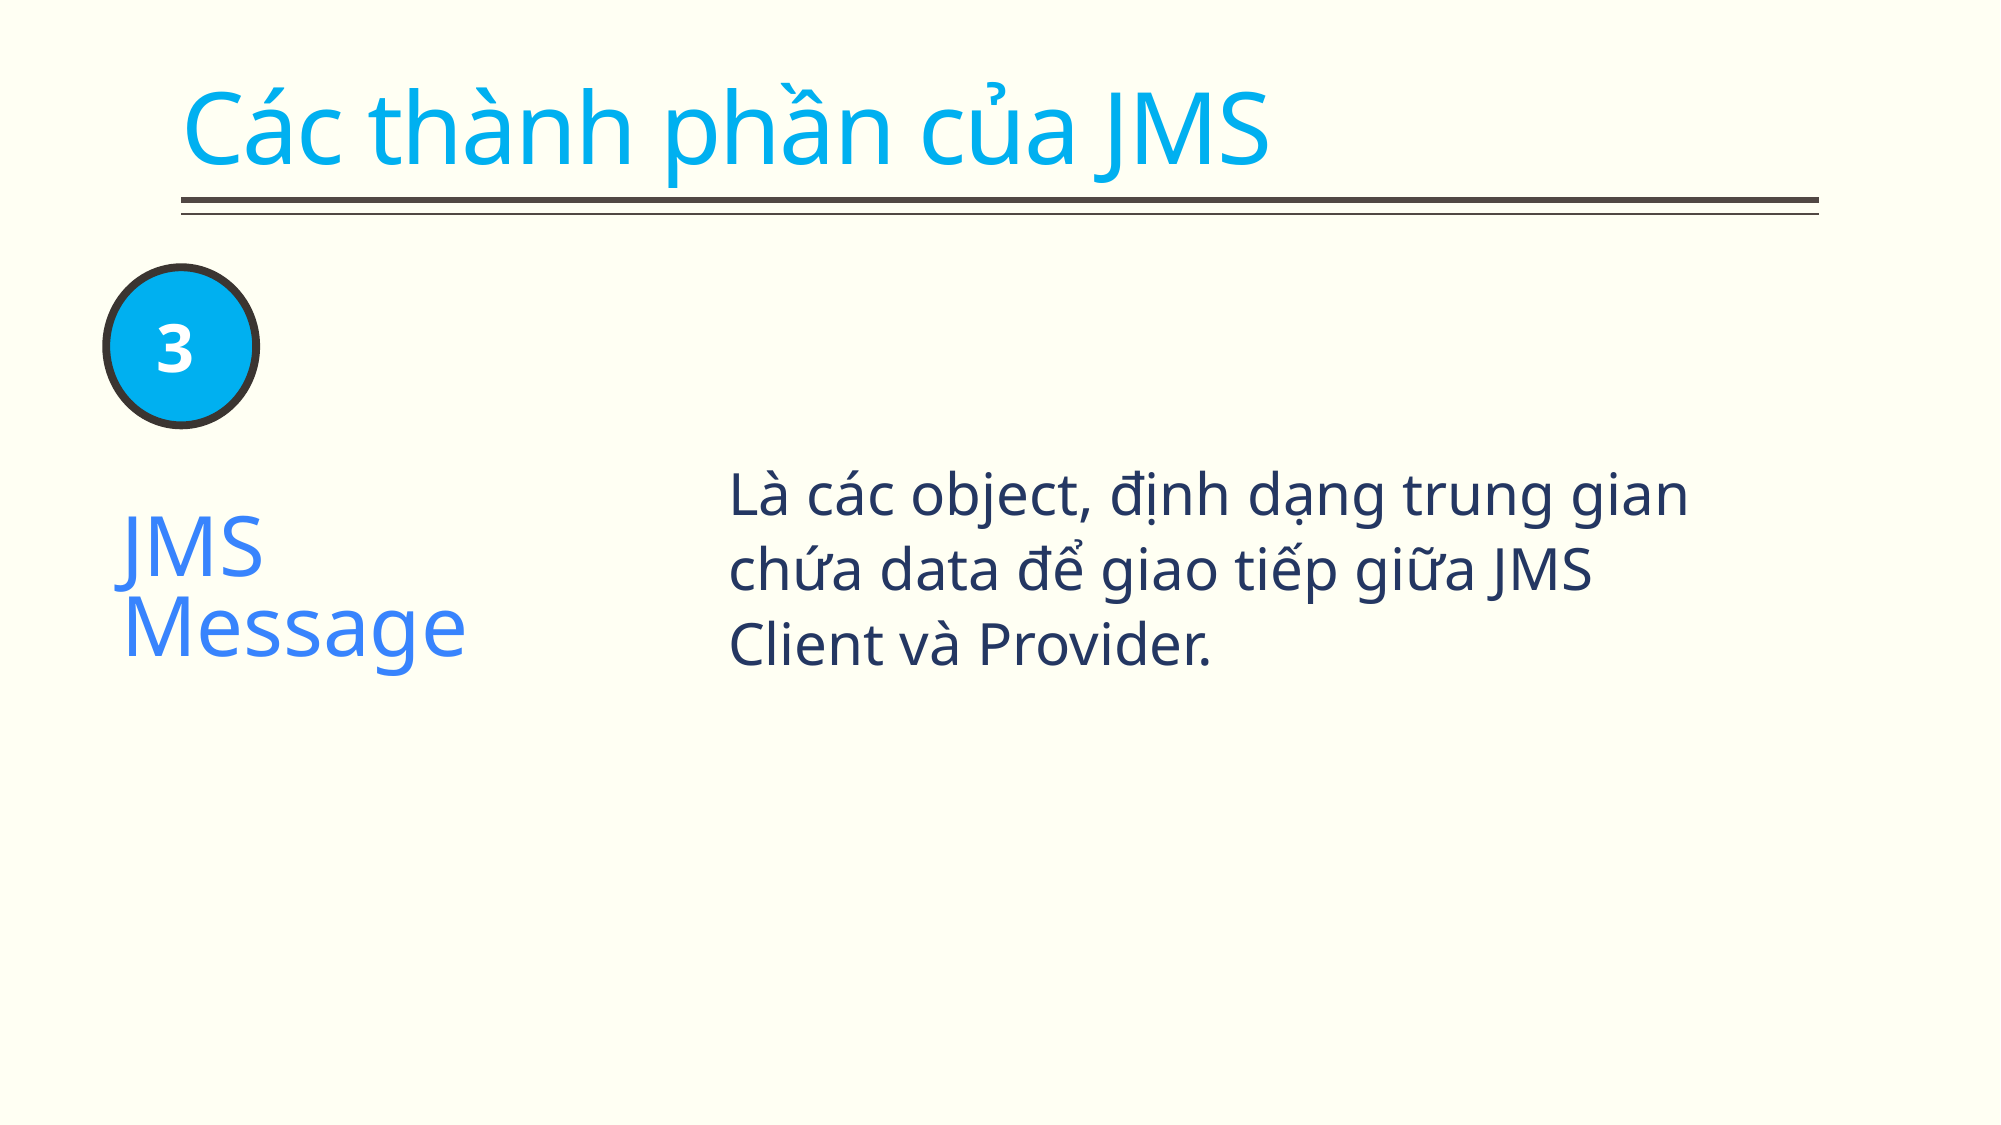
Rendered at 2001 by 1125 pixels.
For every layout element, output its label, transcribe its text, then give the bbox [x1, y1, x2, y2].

text_box [102, 263, 261, 430]
list Là các object, định dạng trung gian chứa data để giao tiếp giữa JMS Client và Provider. [728, 444, 1740, 965]
text_box 3 [141, 298, 221, 393]
text_box JMS Message [106, 506, 499, 681]
title Các thành phần của JMS [181, 12, 1819, 193]
